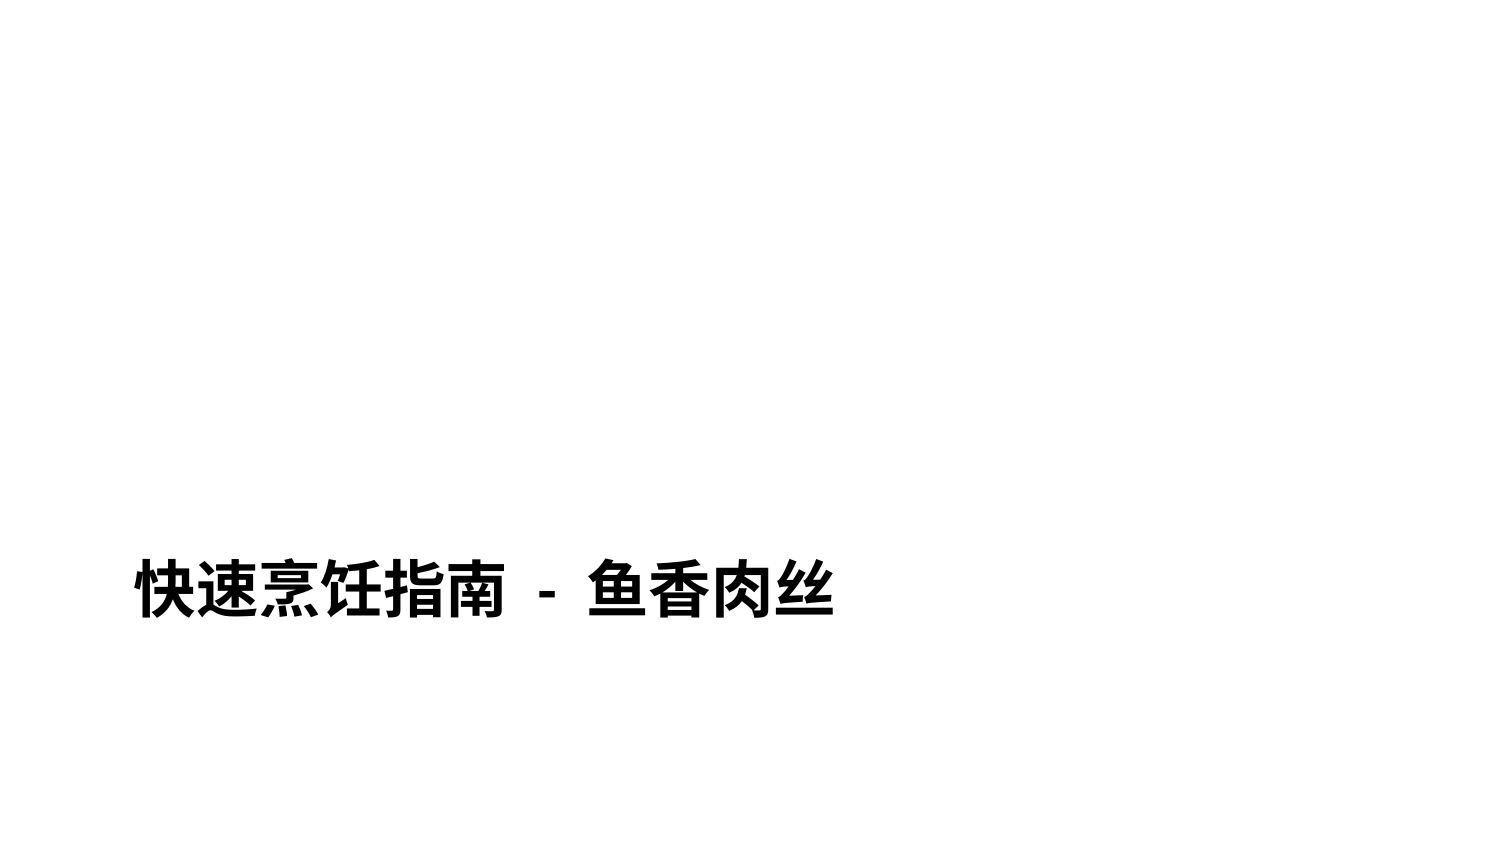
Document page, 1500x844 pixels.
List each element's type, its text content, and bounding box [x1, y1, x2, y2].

title 快速烹饪指南 - 鱼香肉丝 [118, 542, 1394, 710]
